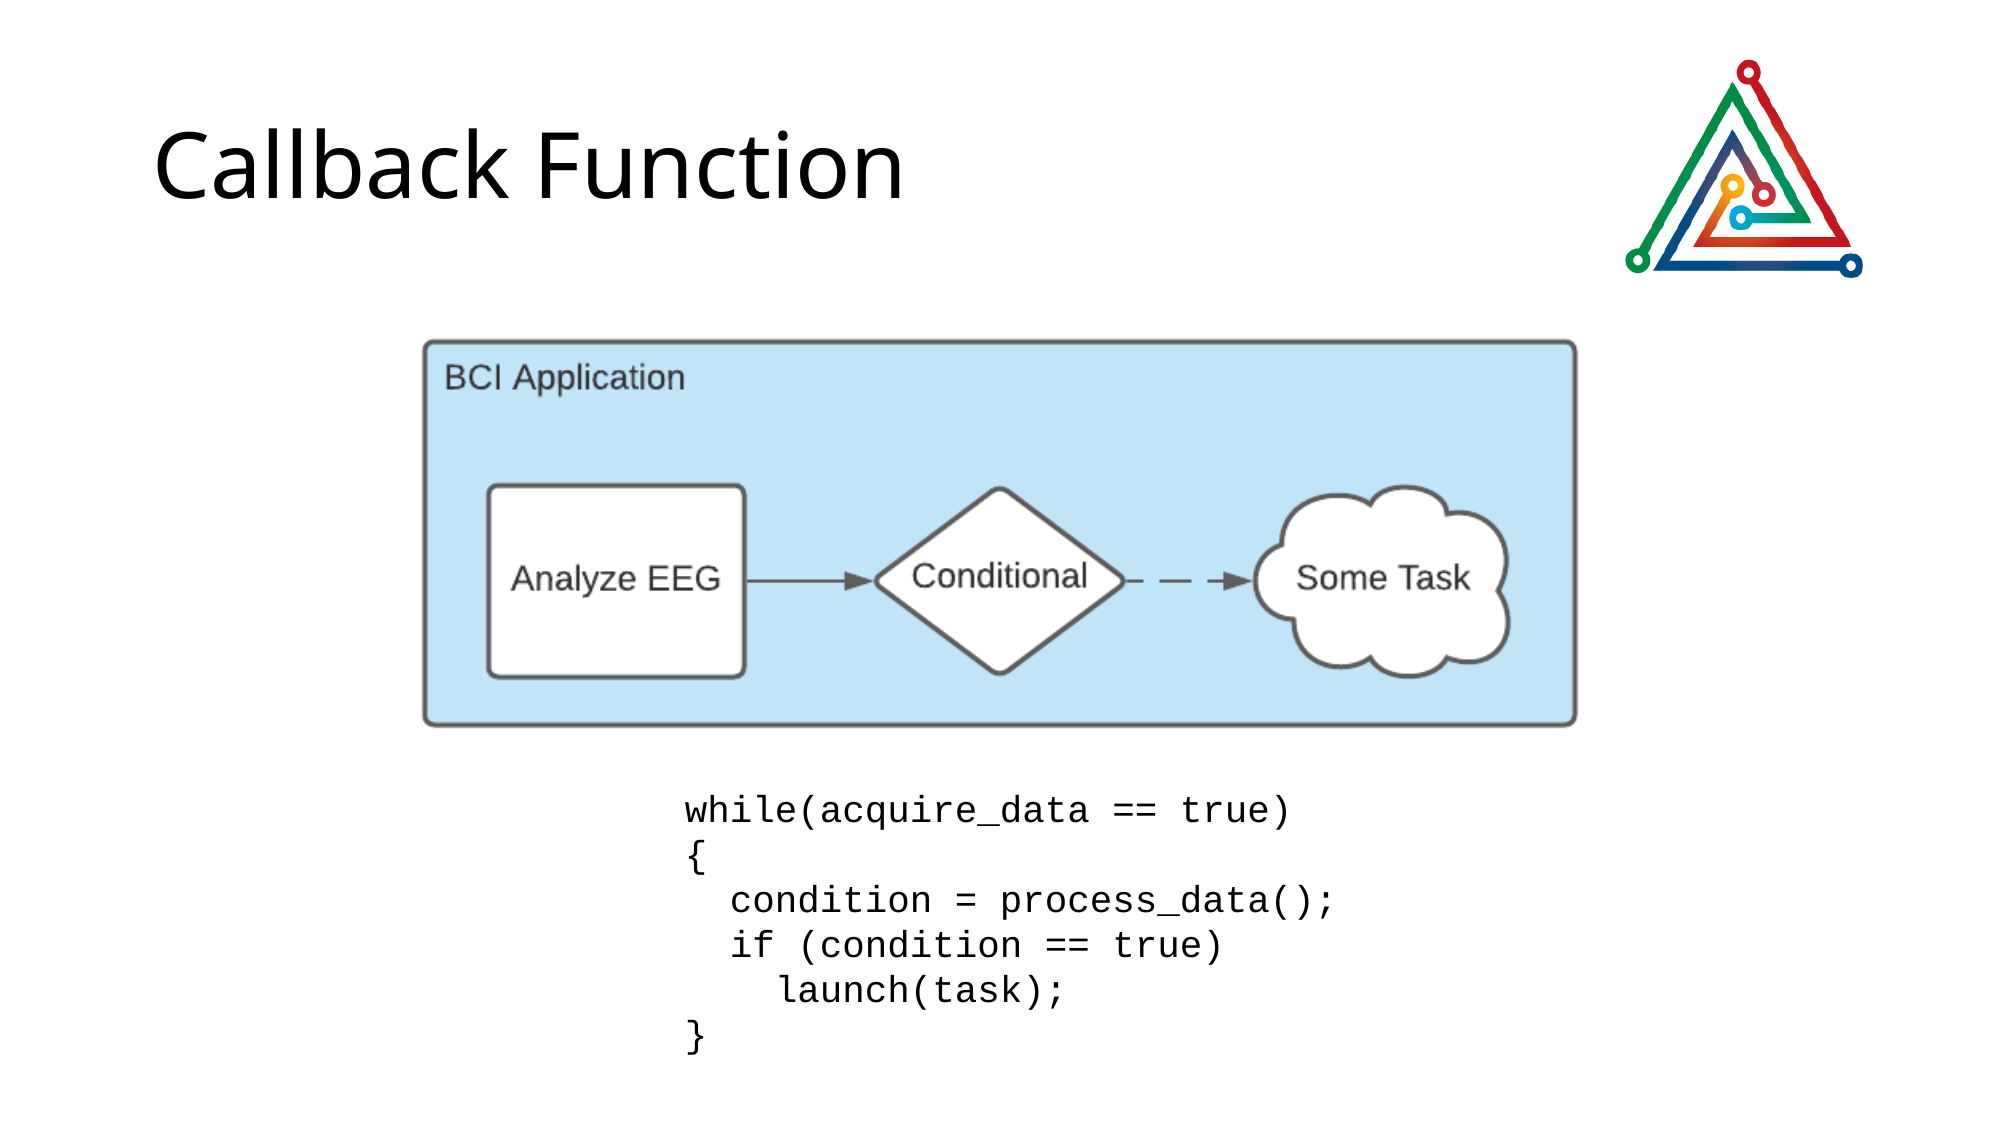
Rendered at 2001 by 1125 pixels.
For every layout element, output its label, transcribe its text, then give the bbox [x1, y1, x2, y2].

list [361, 277, 1639, 789]
picture [1625, 59, 1863, 278]
title Callback Function [137, 59, 1607, 278]
text_box while(acquire_data == true) { condition = process_data(); if (condition == true) launch(task); } [670, 789, 1353, 1062]
